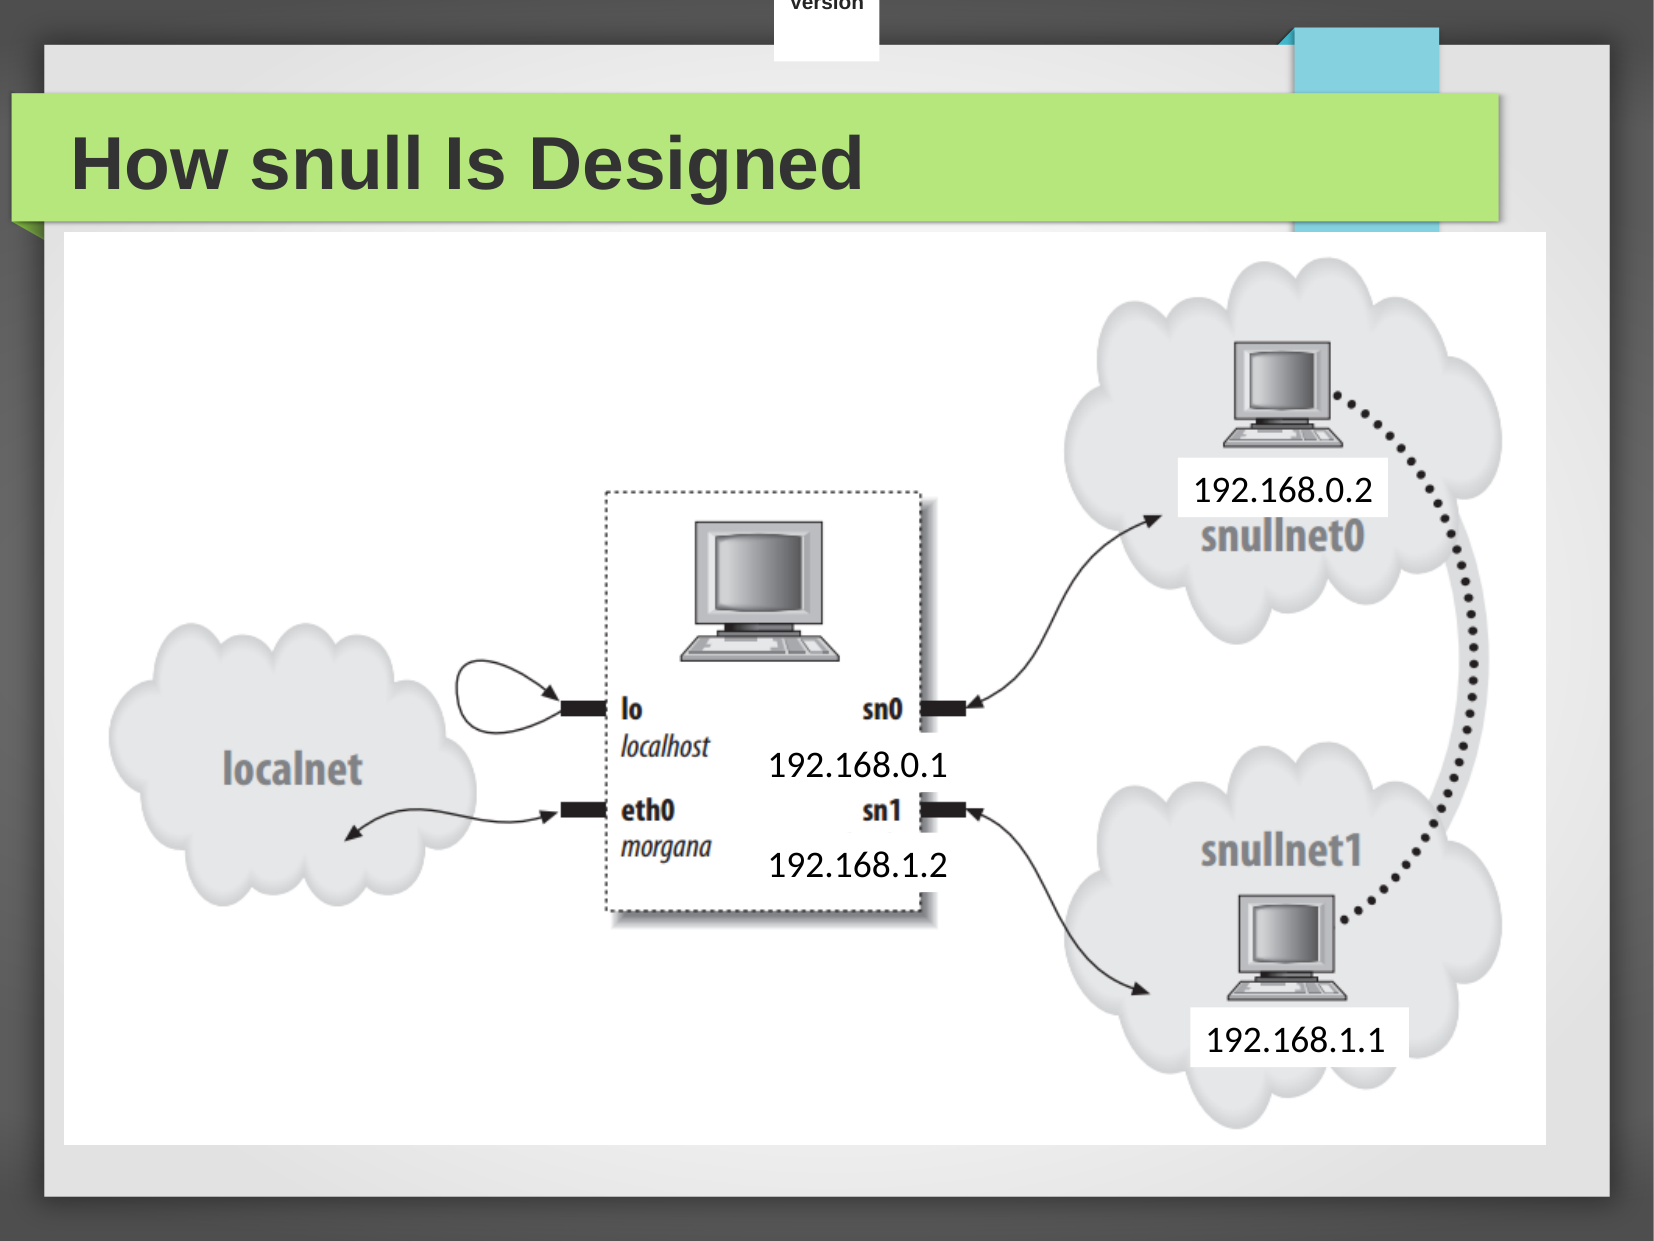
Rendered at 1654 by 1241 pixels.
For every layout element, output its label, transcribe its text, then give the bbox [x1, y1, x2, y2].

picture [0, 0, 1654, 1241]
title How snull Is Designed [70, 106, 1452, 213]
text_box Version [774, 0, 880, 62]
